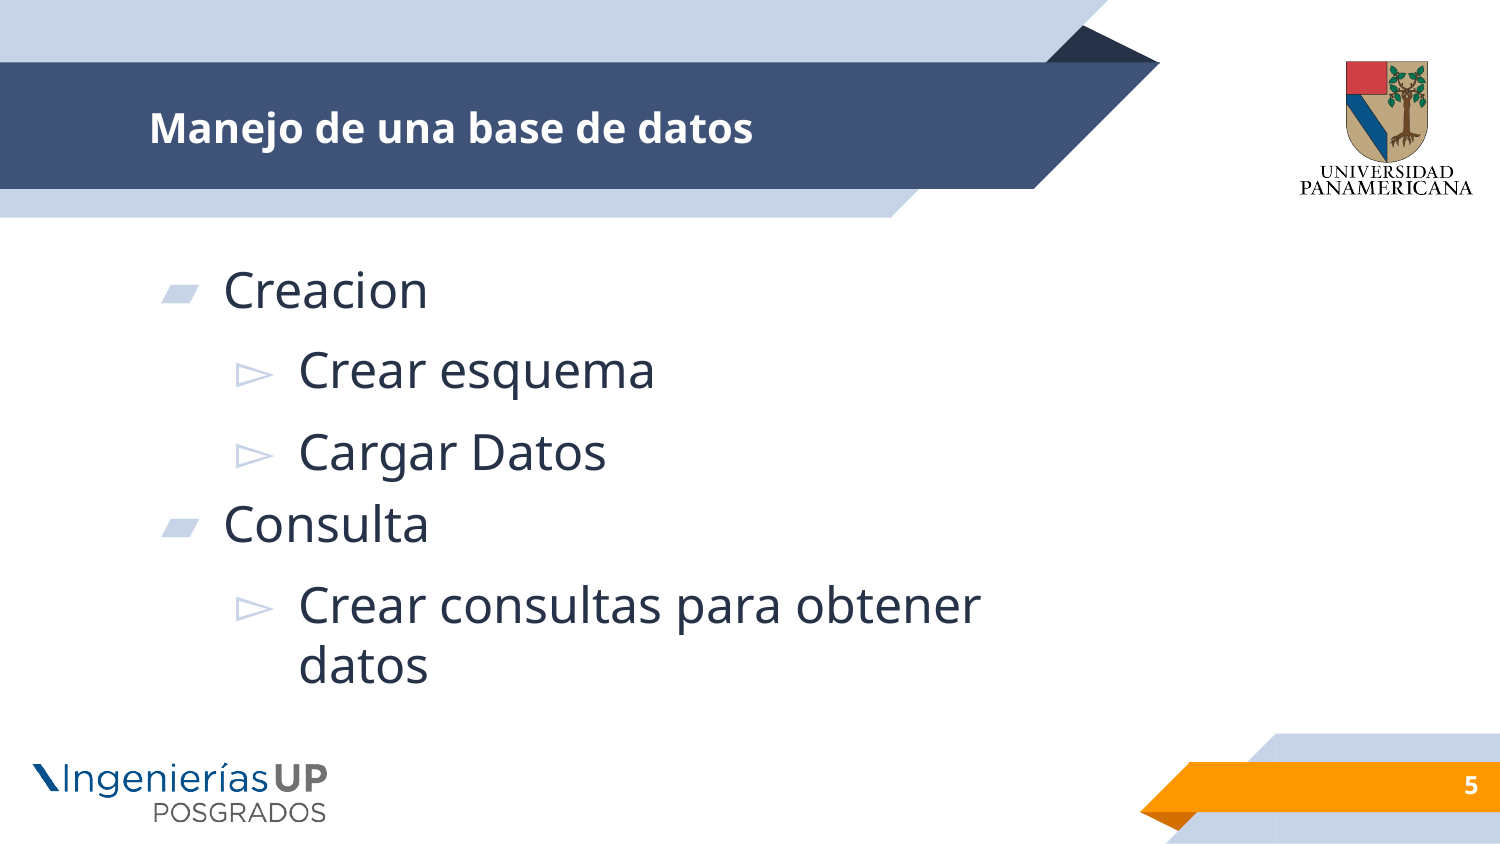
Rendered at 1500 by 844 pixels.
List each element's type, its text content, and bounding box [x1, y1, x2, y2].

picture [15, 737, 344, 844]
slide_number 5 [1249, 760, 1494, 813]
list Creacion Crear esquema Cargar Datos Consulta Crear consultas para obtener datos [133, 217, 1140, 734]
title Manejo de una base de datos [133, 64, 1035, 190]
picture [1286, 44, 1490, 210]
